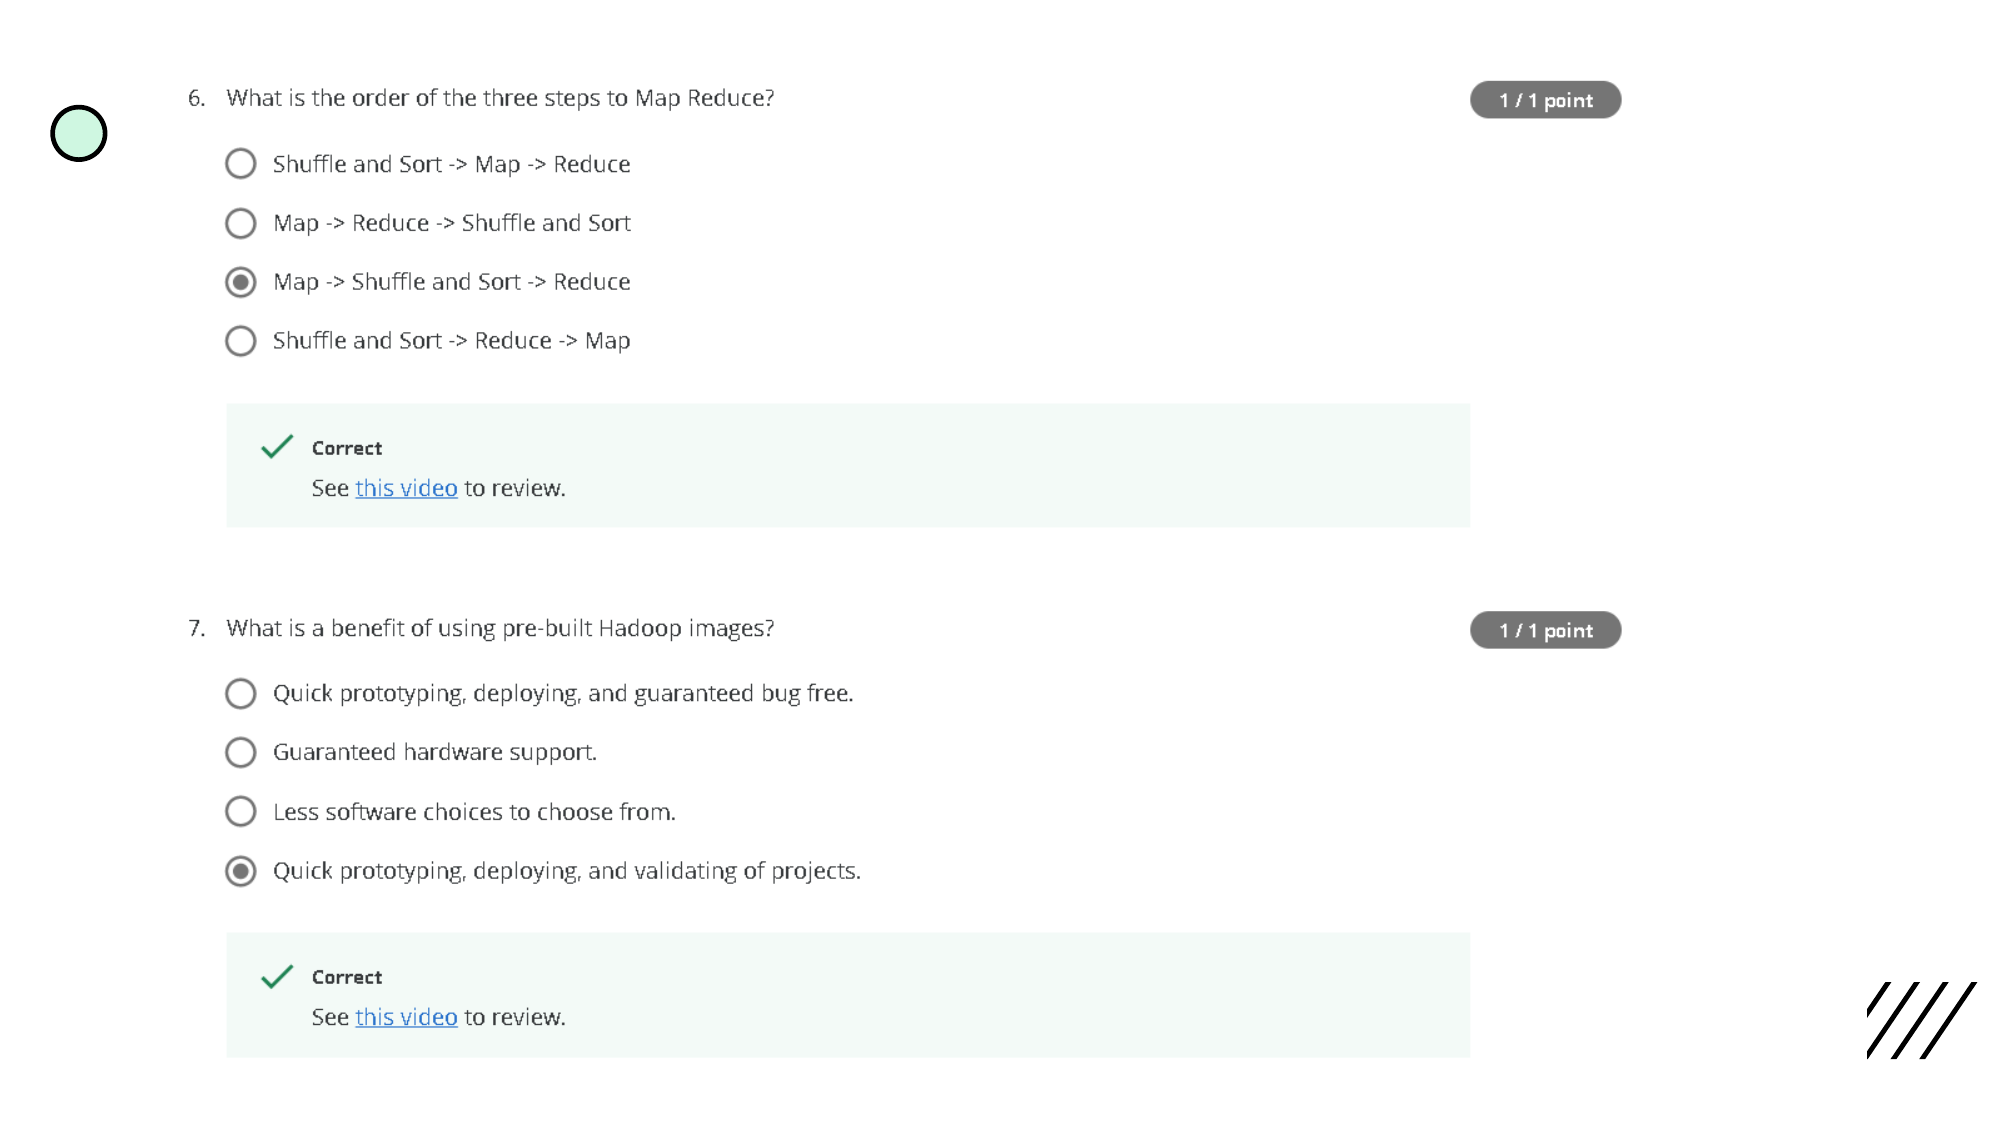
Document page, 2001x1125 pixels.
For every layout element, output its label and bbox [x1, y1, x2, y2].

picture [133, 36, 1867, 1089]
